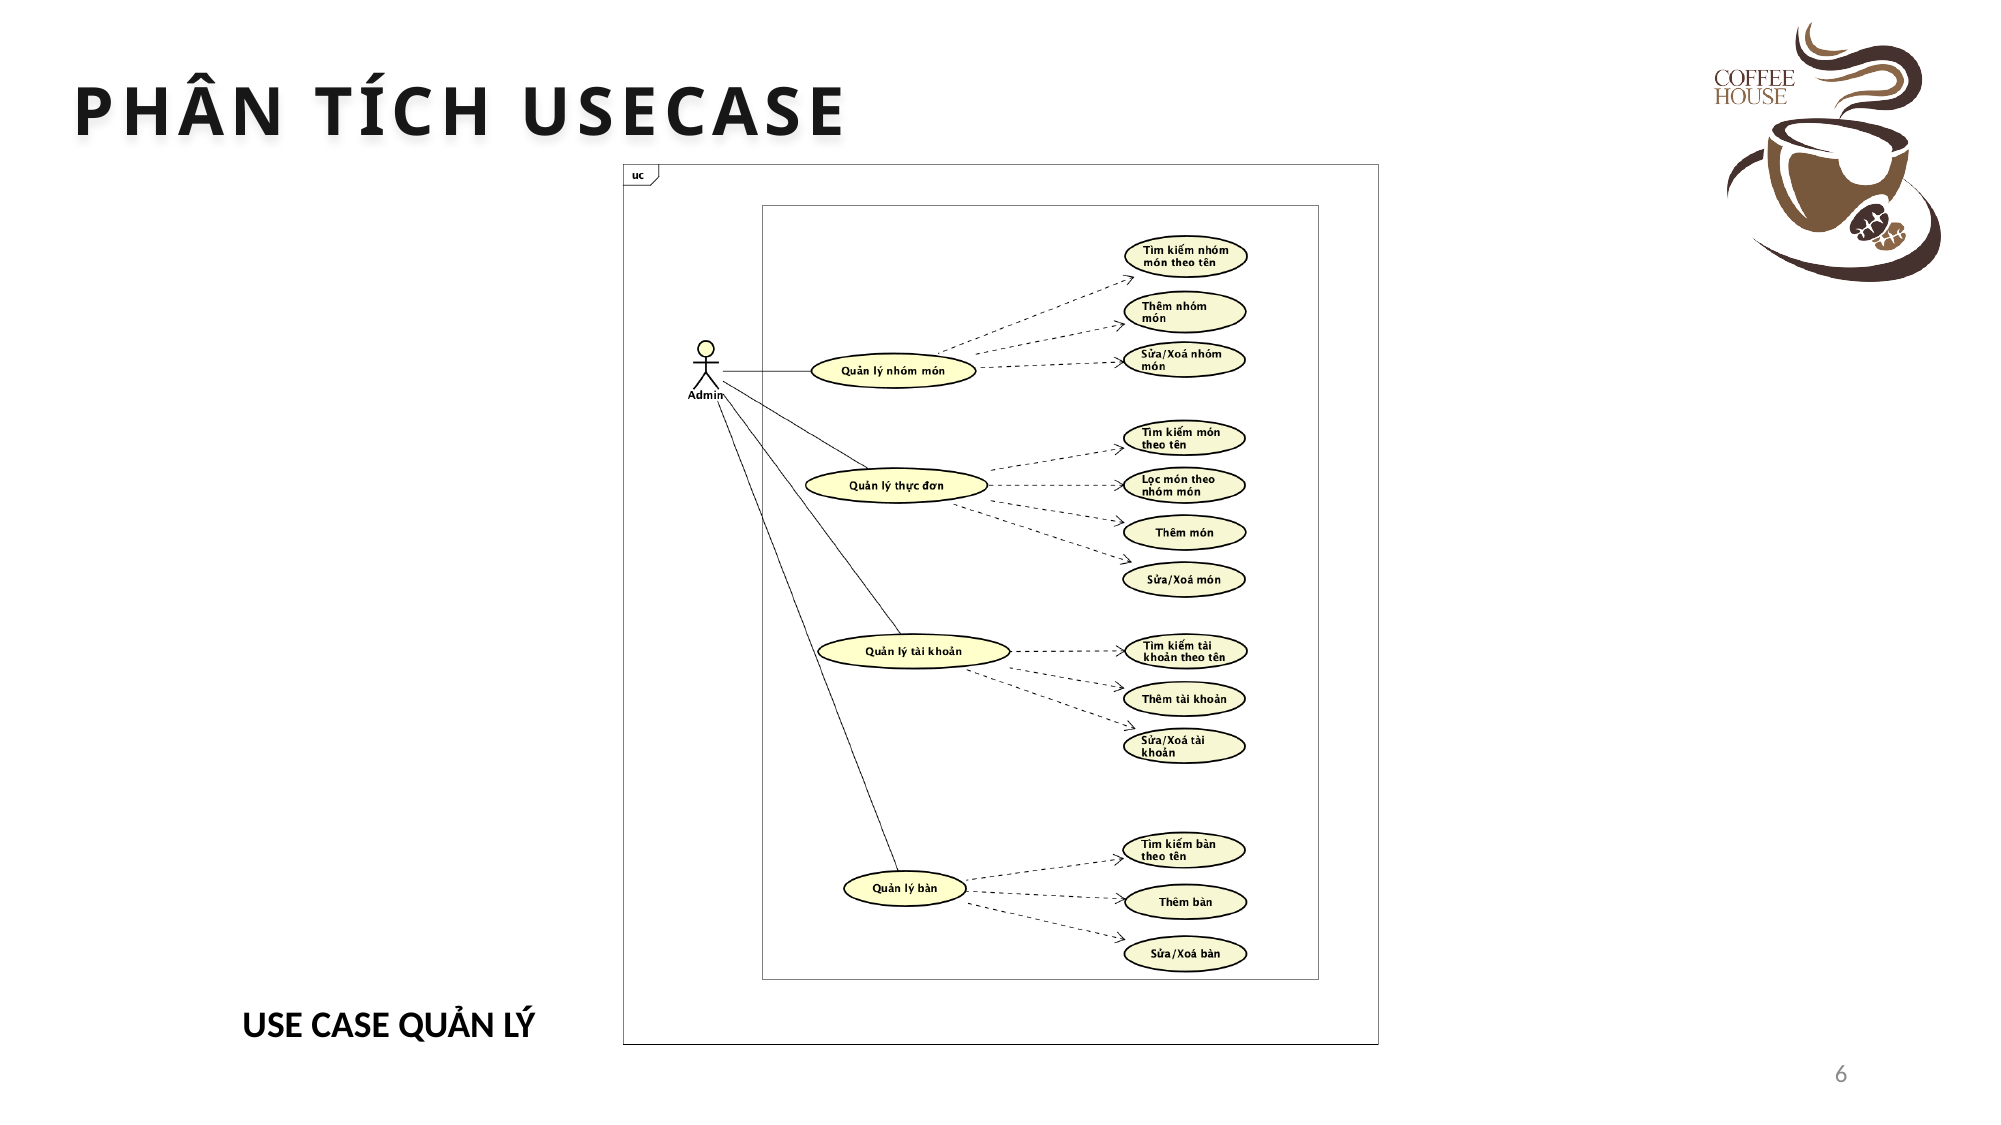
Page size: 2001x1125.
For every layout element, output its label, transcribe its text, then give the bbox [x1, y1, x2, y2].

text_box USE CASE QUẢN LÝ [227, 992, 551, 1052]
text_box PHÂN TÍCH USECASE [44, 36, 876, 183]
slide_number 6 [1412, 1042, 1863, 1103]
picture [613, 155, 1386, 1053]
picture [1714, 21, 1941, 282]
